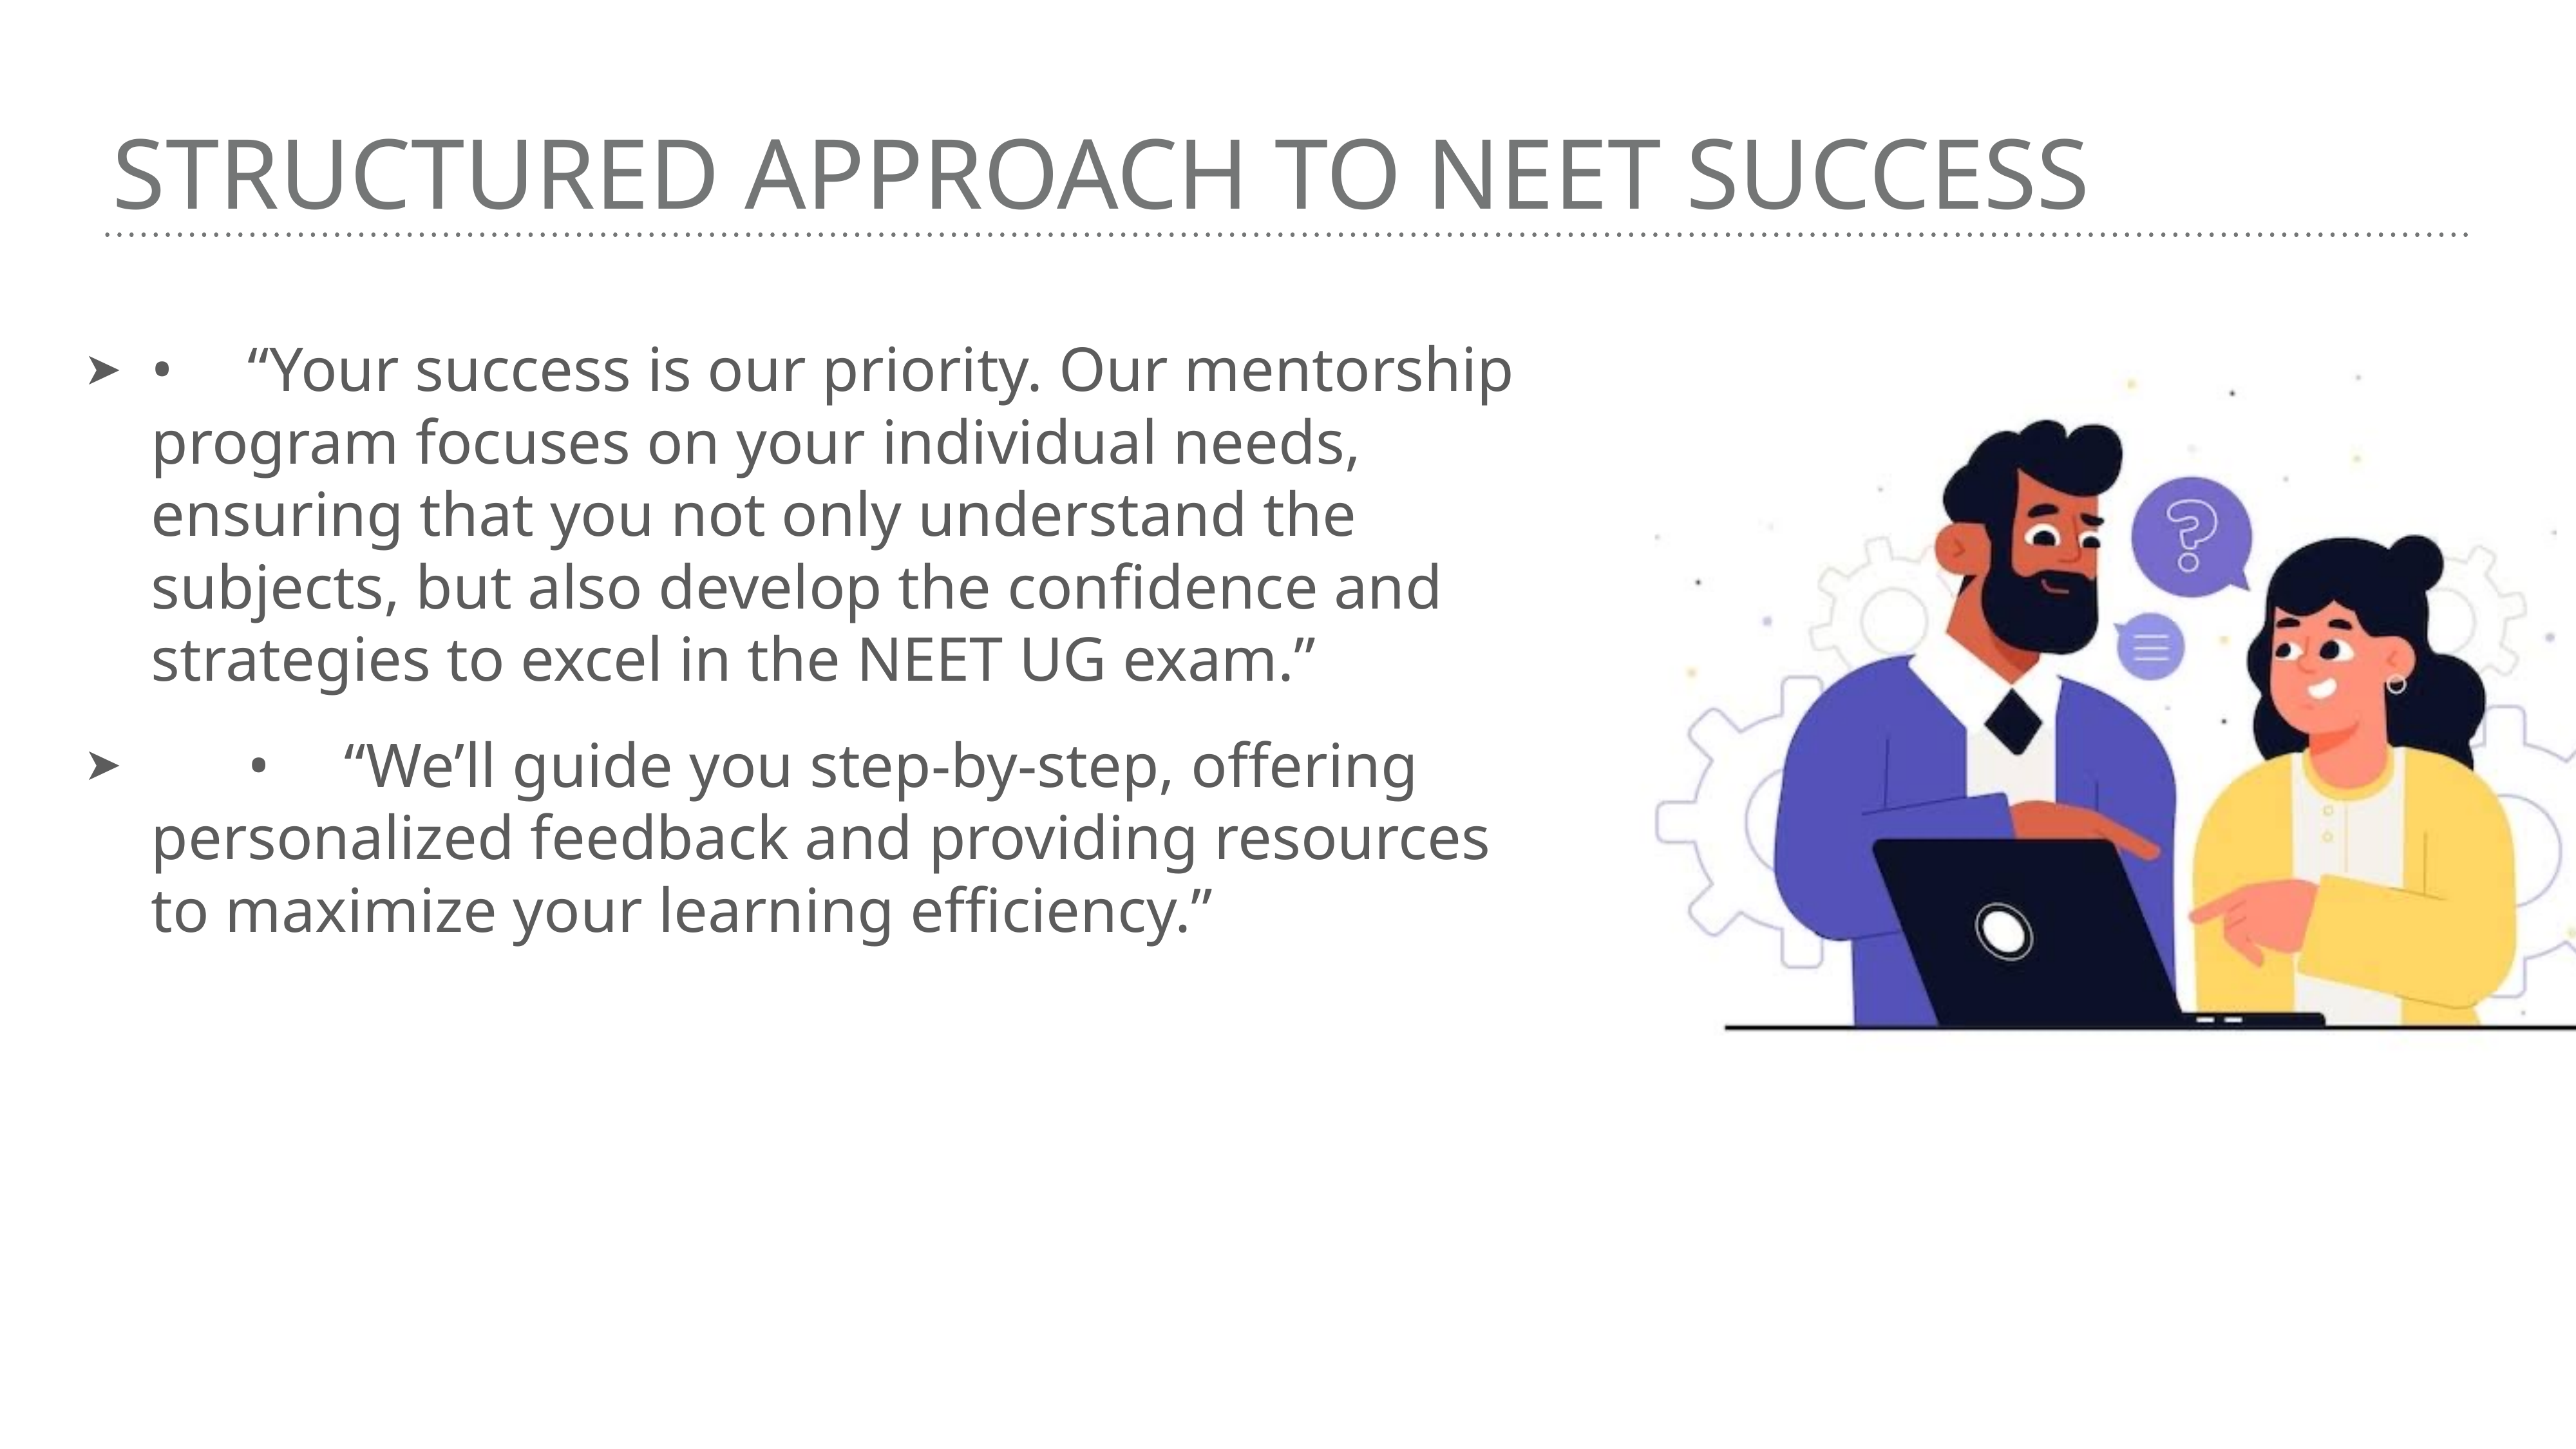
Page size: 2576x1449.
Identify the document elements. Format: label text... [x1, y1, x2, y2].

title Structured approach to neet success [107, 107, 2469, 215]
list • “Your success is our priority. Our mentorship program focuses on your individual needs, ensuring that you not only understand the subjects, but also develop the confidence and strategies to excel in the NEET UG exam.” • “We’ll guide you step-by-step, offering personalized feedback and providing resources to maximize your learning efficiency.” [78, 325, 1559, 1399]
picture [1582, 311, 2576, 1138]
